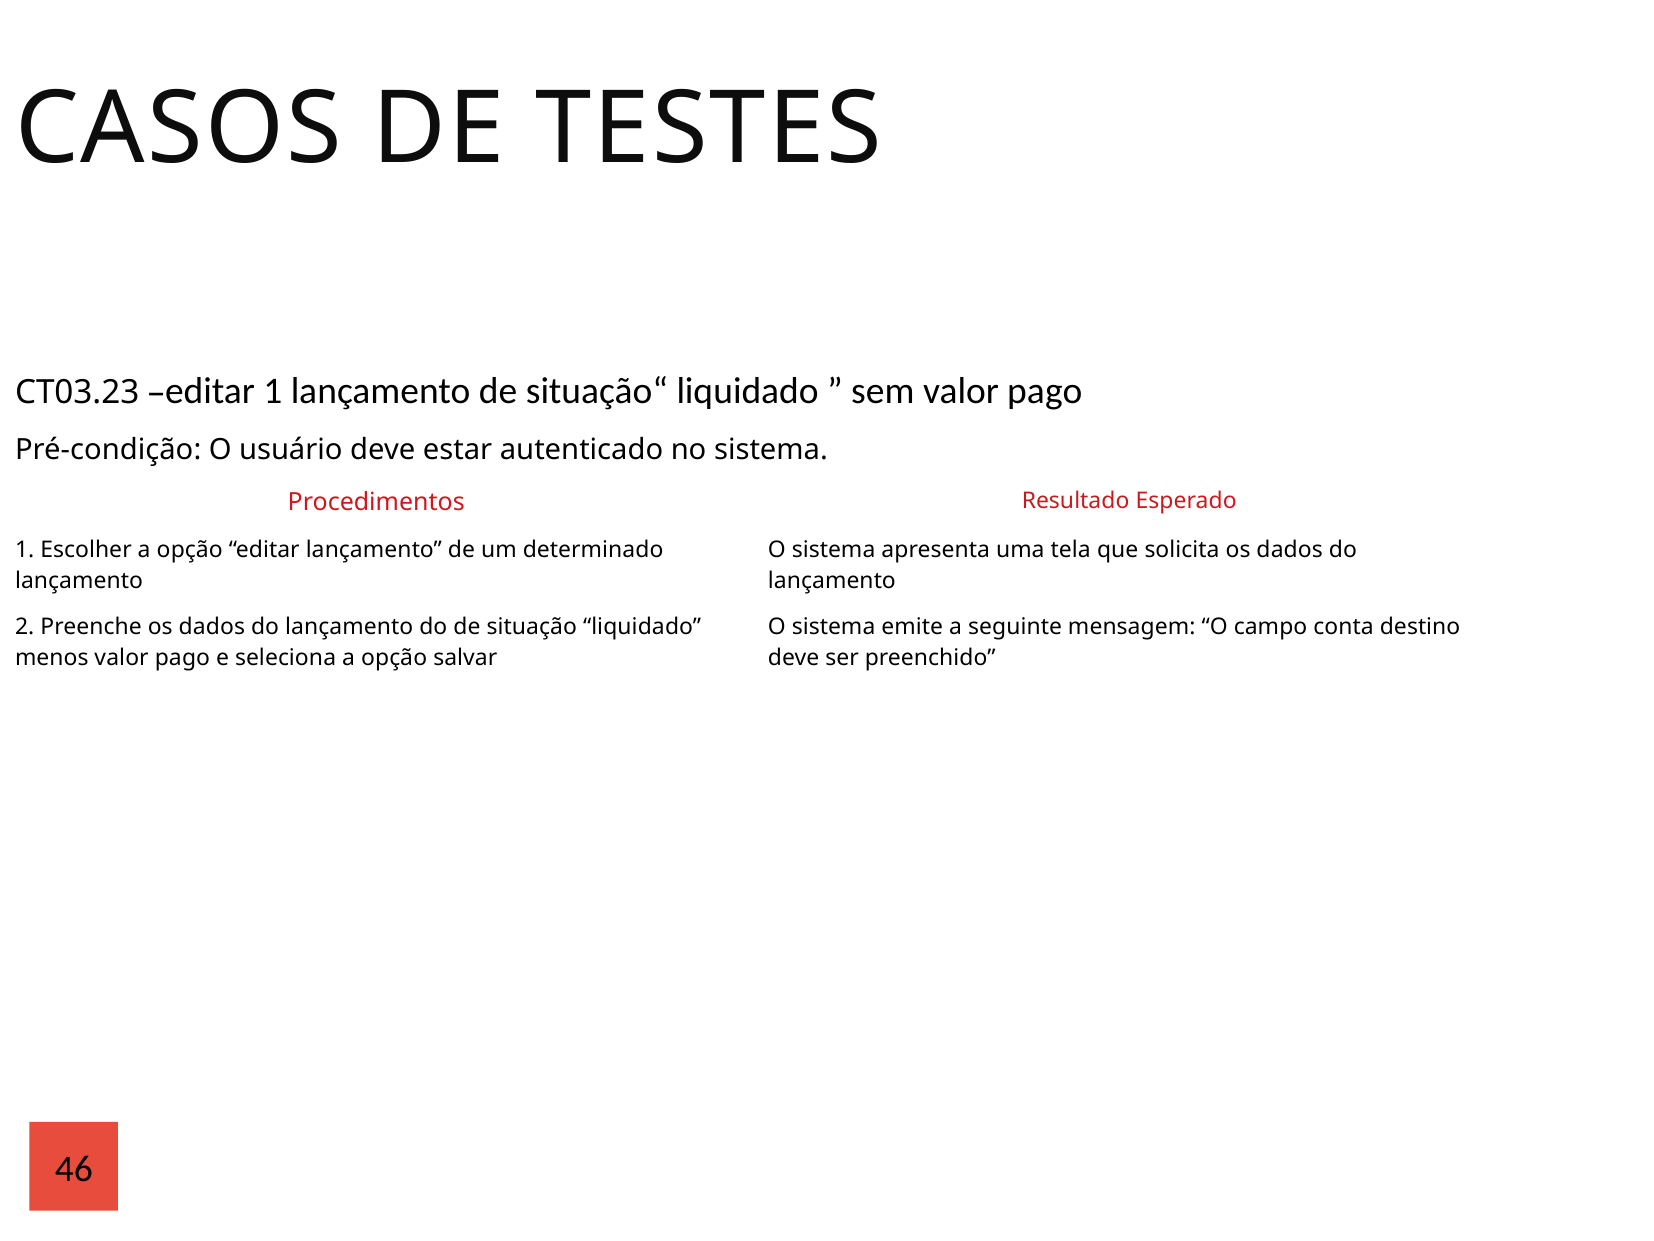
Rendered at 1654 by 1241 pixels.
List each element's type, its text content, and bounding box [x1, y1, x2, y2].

table_cell Procedimentos [0, 476, 753, 525]
text_box 46 [29, 1121, 118, 1211]
table_cell O sistema emite a seguinte mensagem: “O campo conta destino deve ser preenchido” [753, 603, 1506, 711]
table_cell Resultado Esperado [753, 476, 1506, 525]
table_cell 2. Preenche os dados do lançamento do de situação “liquidado” menos valor pago e seleciona a opção salvar [0, 603, 753, 711]
table_header CT03.23 –editar 1 lançamento de situação“ liquidado ” sem valor pago [0, 361, 1506, 421]
table_cell 1. Escolher a opção “editar lançamento” de um determinado lançamento [0, 525, 753, 603]
table_cell Pré-condição: O usuário deve estar autenticado no sistema. [0, 421, 1506, 476]
table_cell O sistema apresenta uma tela que solicita os dados do lançamento [753, 525, 1506, 603]
title Casos de Testes [0, 59, 1536, 207]
